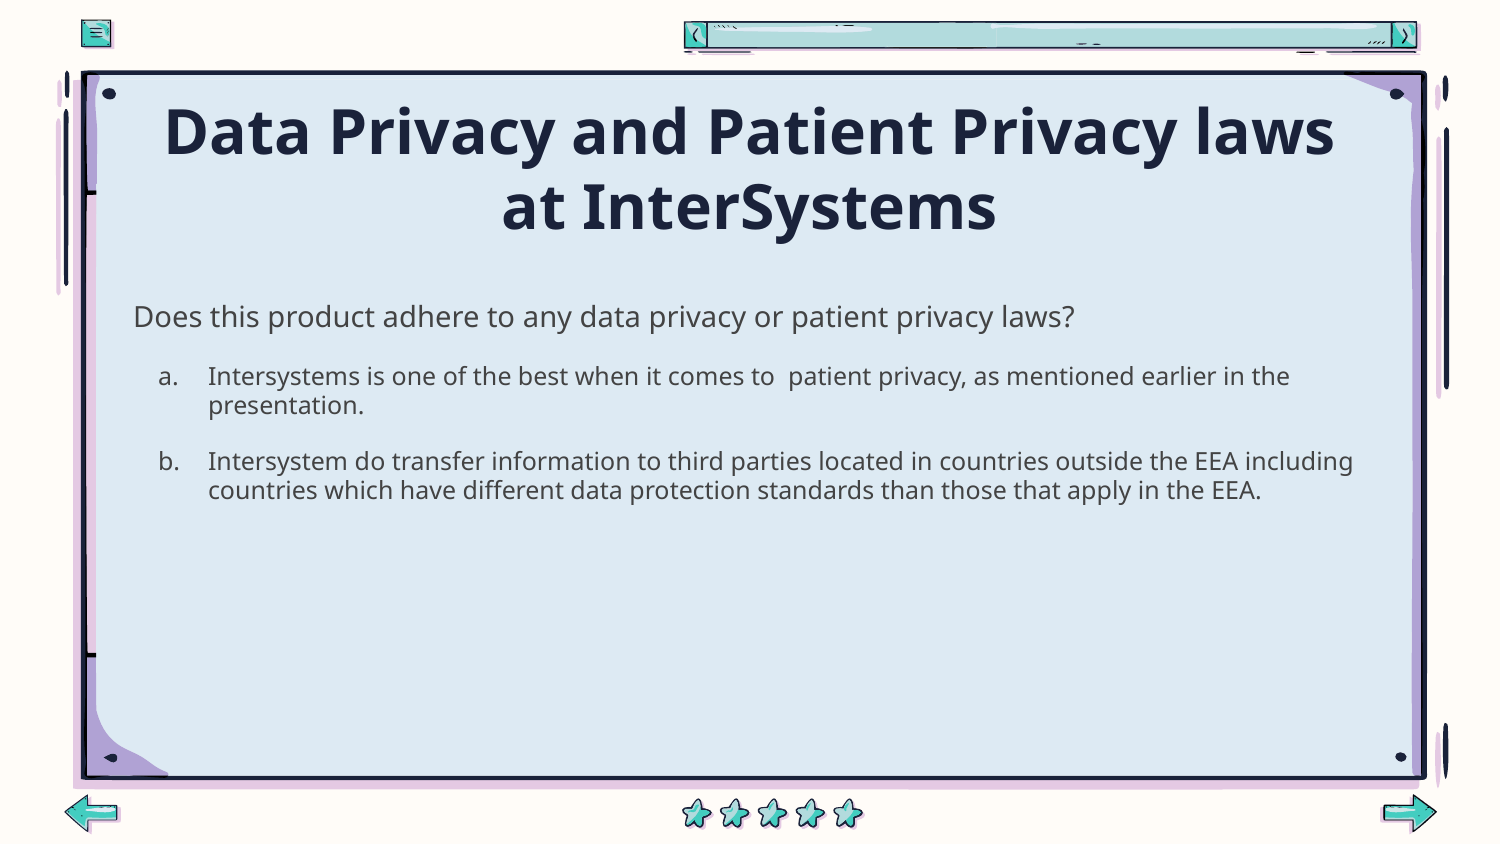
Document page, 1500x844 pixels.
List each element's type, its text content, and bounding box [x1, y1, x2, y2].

list Does this product adhere to any data privacy or patient privacy laws? Intersystems is one of the best when it comes to patient privacy, as mentioned earlier in the presentation. Intersystem do transfer information to third parties located in countries outside the EEA including countries which have different data protection standards than those that apply in the EEA. [118, 286, 1382, 730]
title Data Privacy and Patient Privacy laws at InterSystems [118, 88, 1382, 247]
